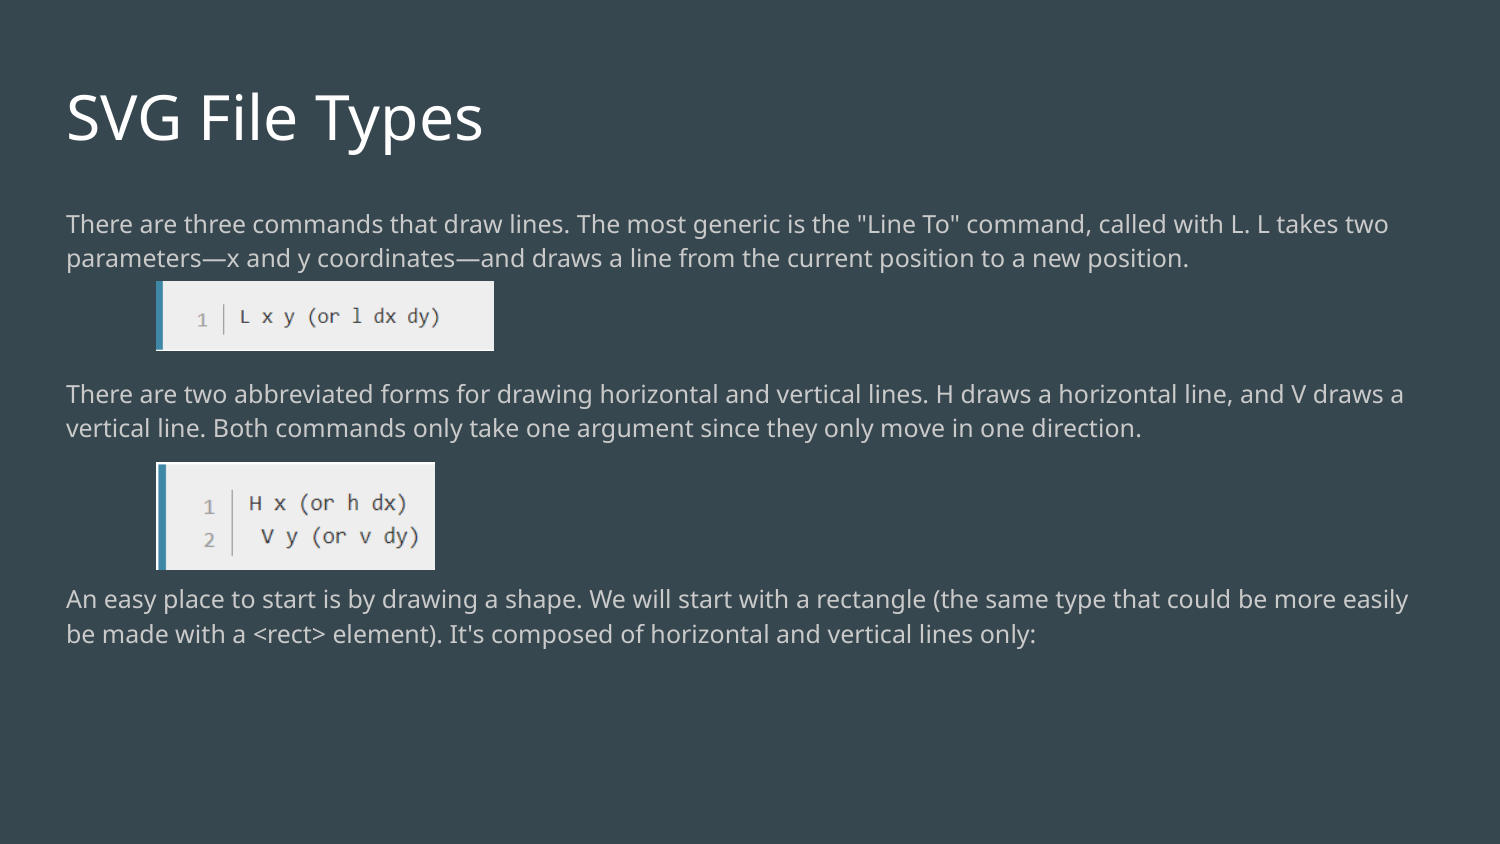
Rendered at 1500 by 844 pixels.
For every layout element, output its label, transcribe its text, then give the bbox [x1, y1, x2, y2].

picture [156, 462, 435, 570]
list There are three commands that draw lines. The most generic is the "Line To" command, called with L. L takes two parameters—x and y coordinates—and draws a line from the current position to a new position. There are two abbreviated forms for drawing horizontal and vertical lines. H draws a horizontal line, and V draws a vertical line. Both commands only take one argument since they only move in one direction. An easy place to start is by drawing a shape. We will start with a rectangle (the same type that could be more easily be made with a <rect> element). It's composed of horizontal and vertical lines only: [51, 189, 1449, 750]
picture [156, 281, 494, 352]
title SVG File Types [51, 63, 1449, 158]
